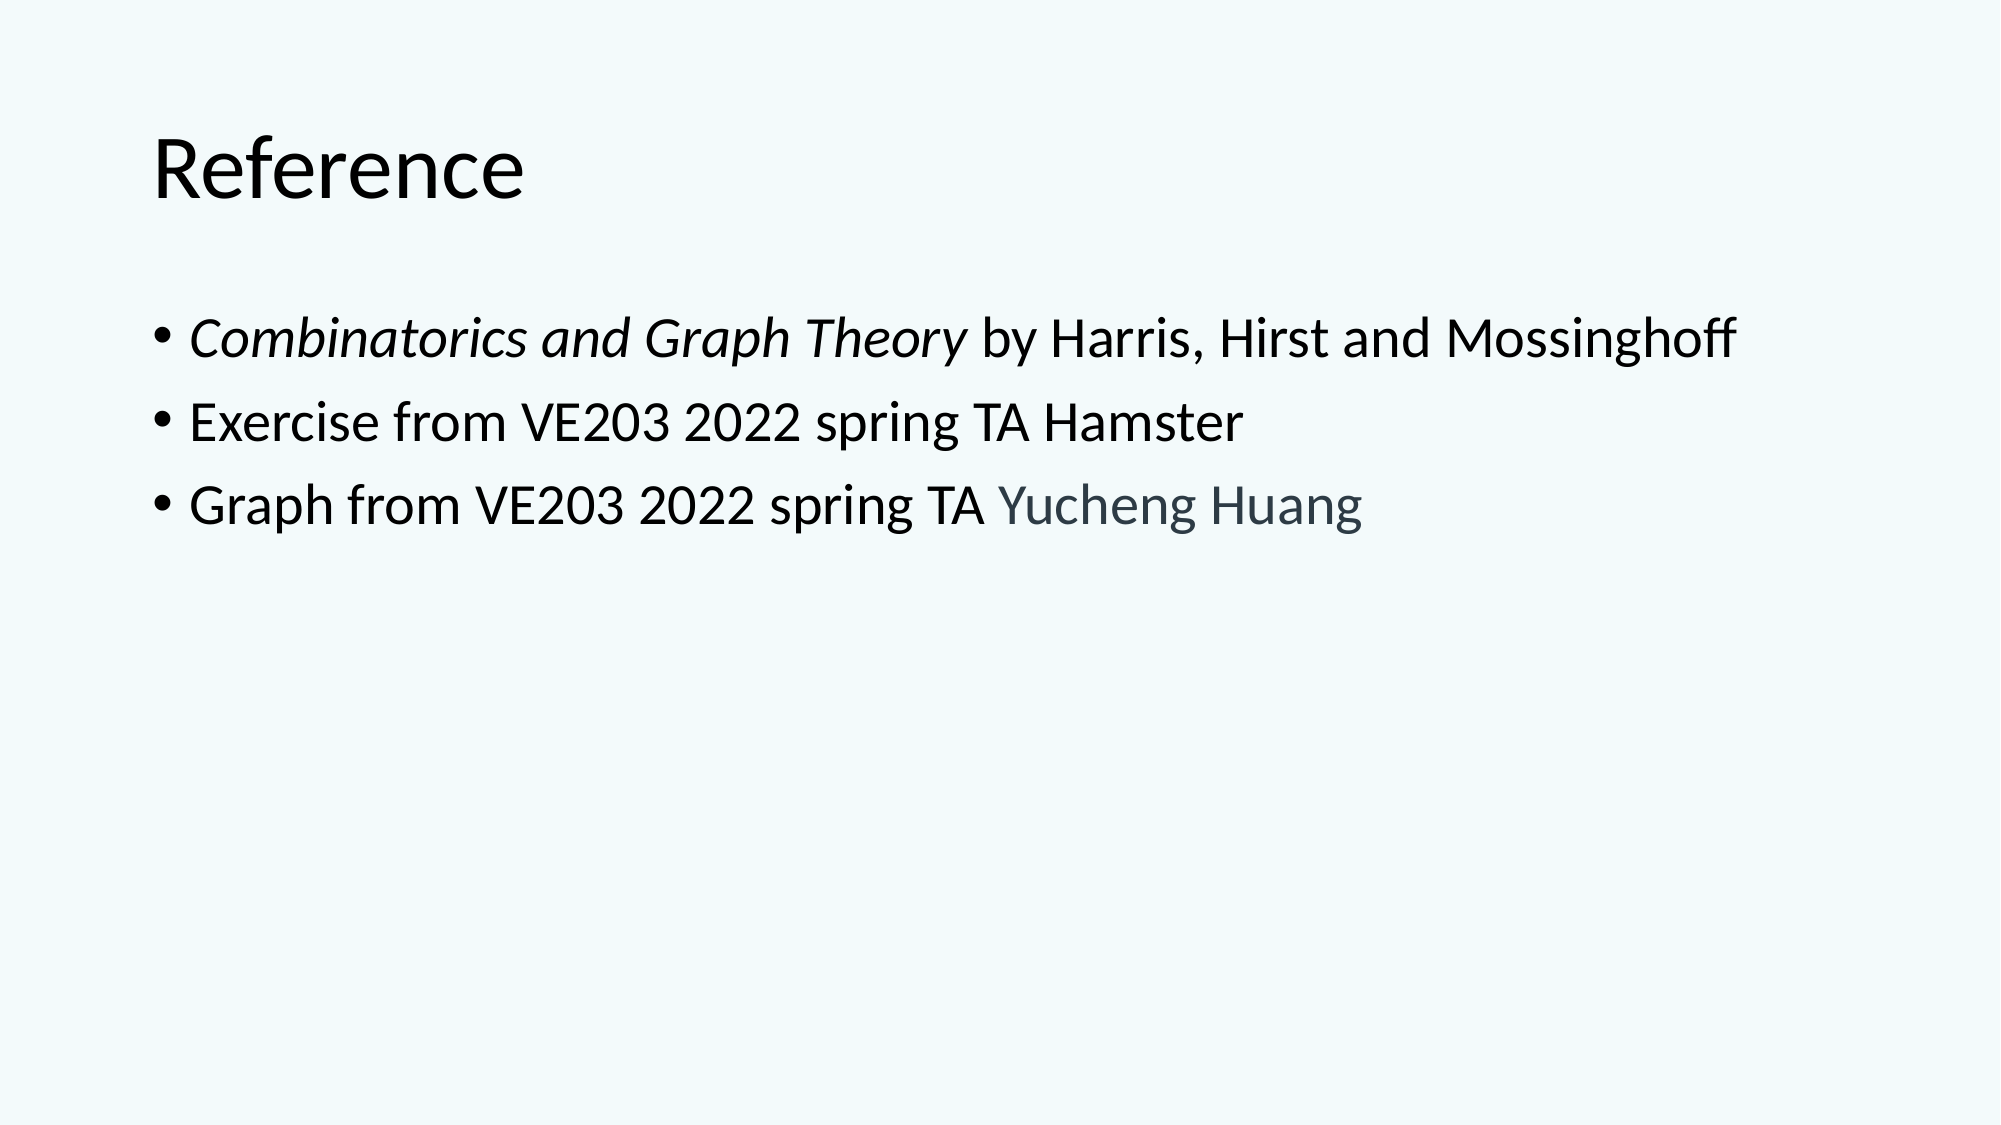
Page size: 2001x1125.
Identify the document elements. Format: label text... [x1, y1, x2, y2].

list Combinatorics and Graph Theory by Harris, Hirst and Mossinghoff Exercise from VE203 2022 spring TA Hamster Graph from VE203 2022 spring TA Yucheng Huang [137, 299, 1863, 1014]
title Reference [137, 59, 1863, 278]
